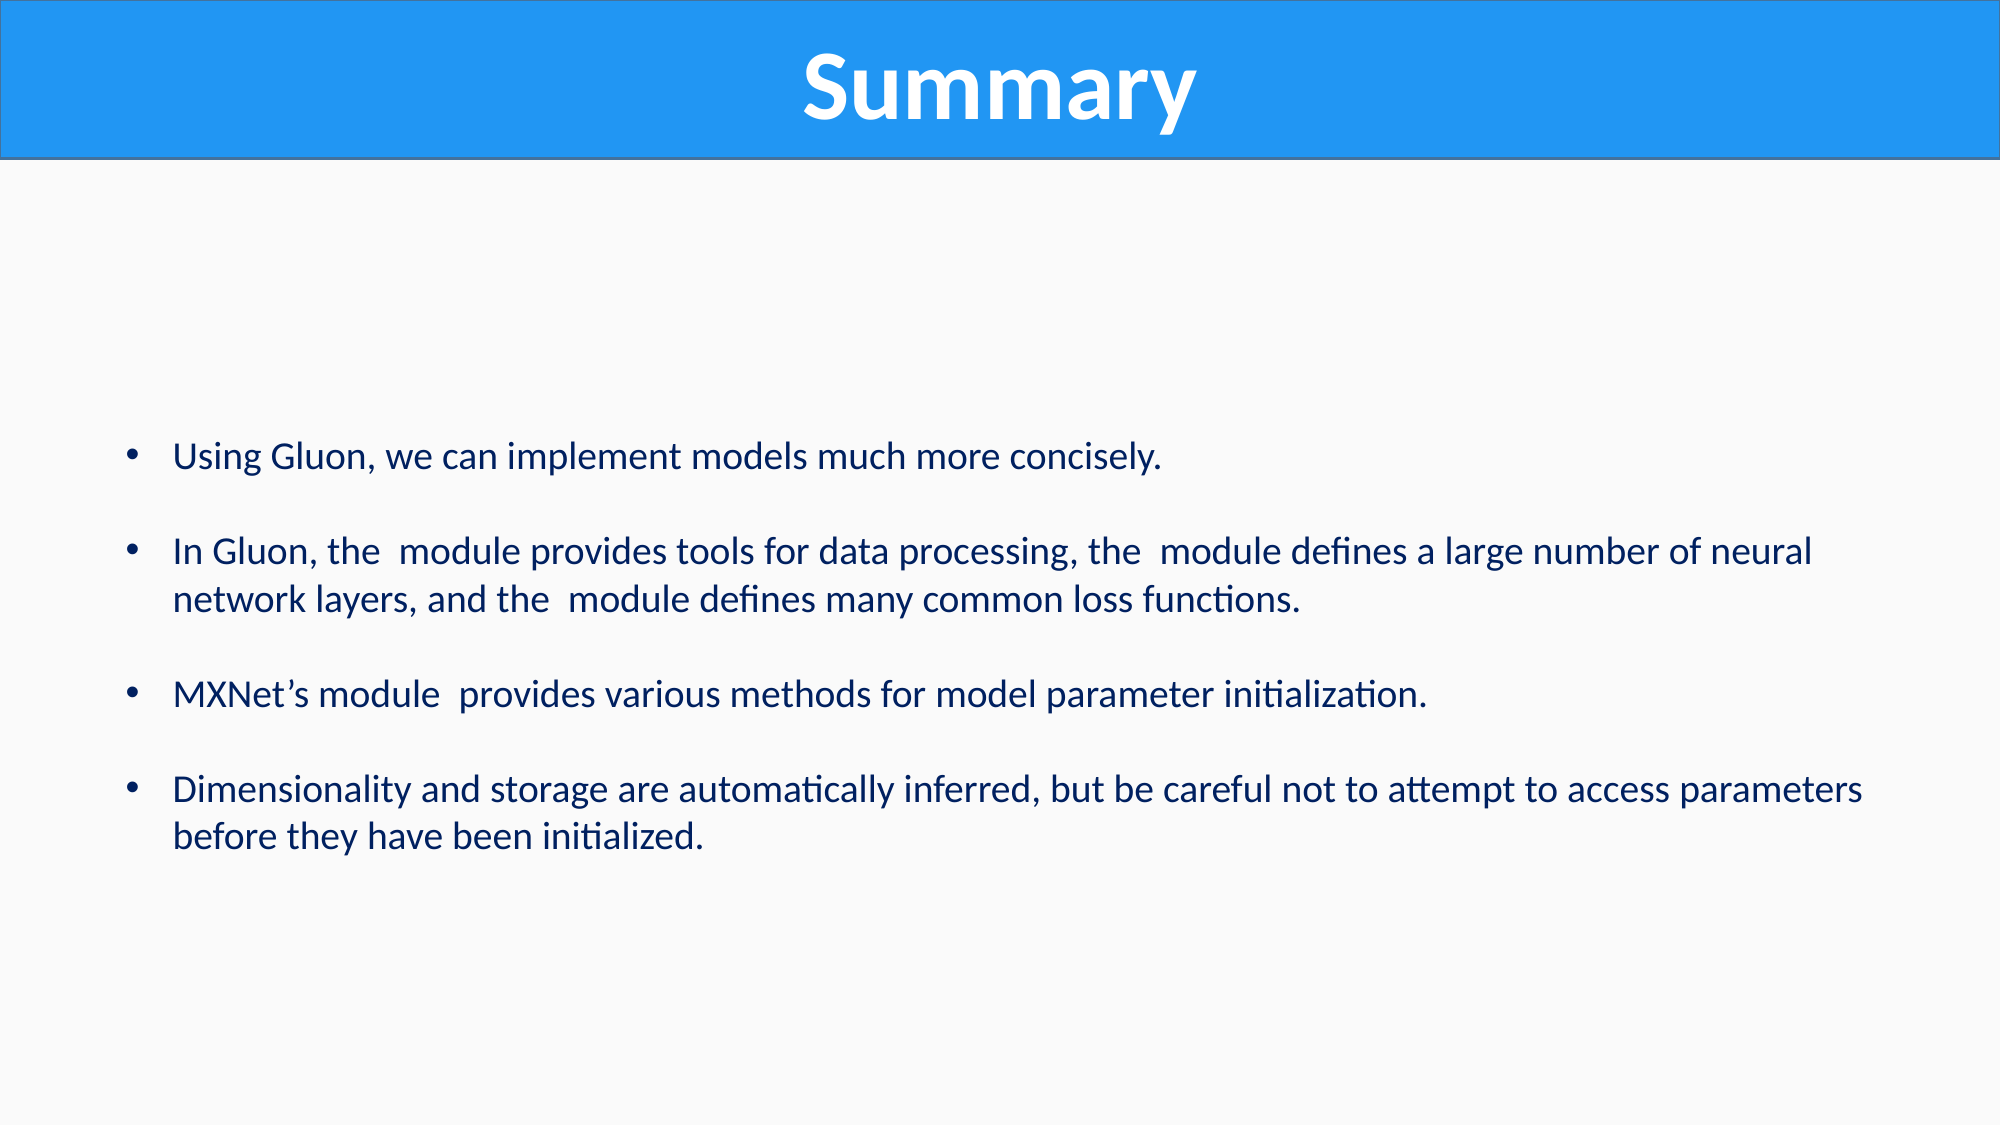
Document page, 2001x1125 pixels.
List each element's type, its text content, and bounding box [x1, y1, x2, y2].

text_box Summary [0, 0, 2000, 160]
